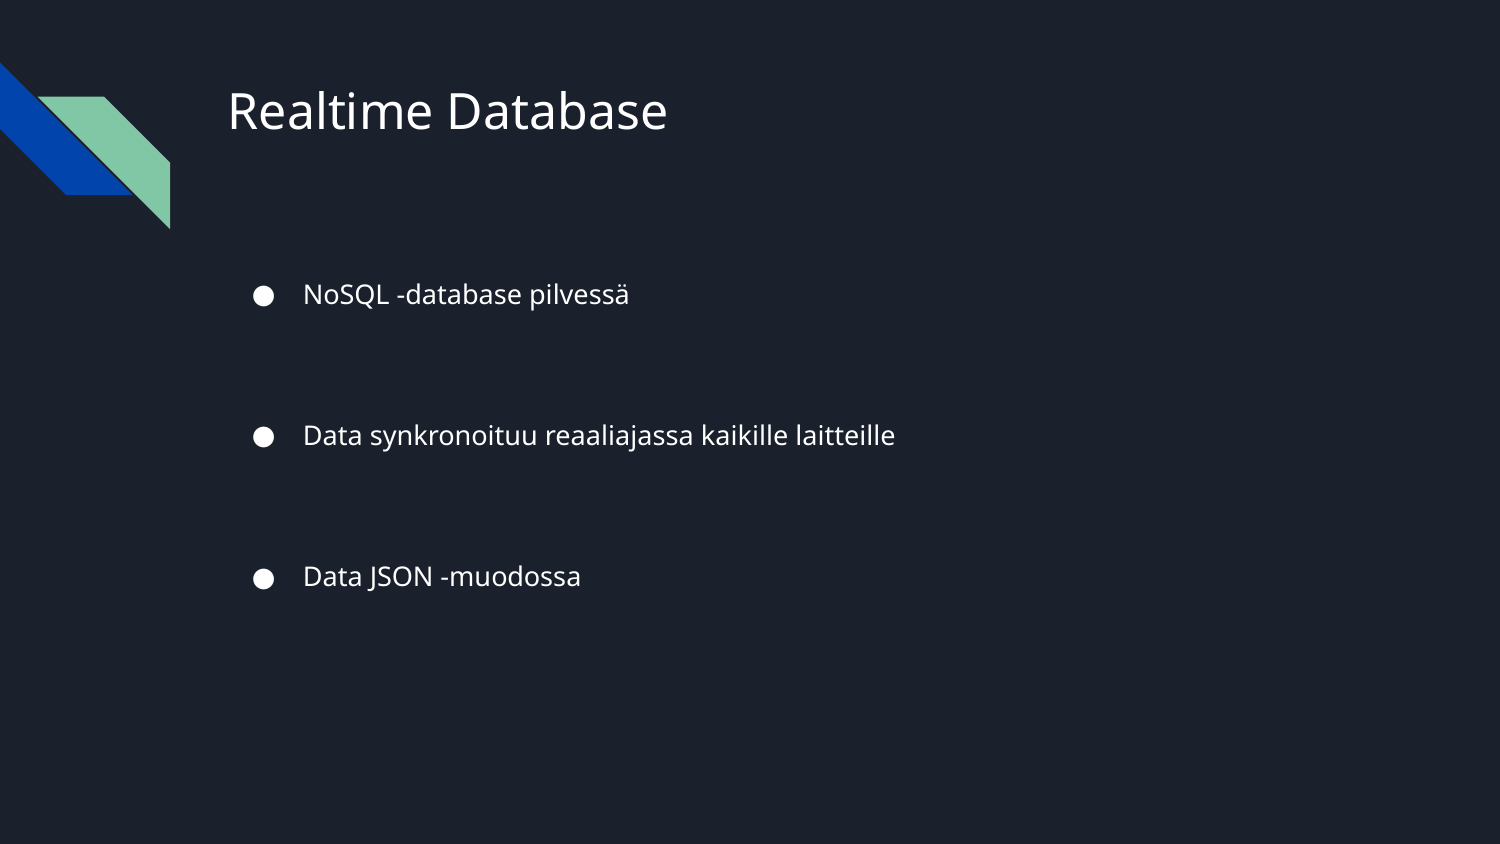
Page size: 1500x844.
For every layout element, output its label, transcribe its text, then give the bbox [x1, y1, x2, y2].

list NoSQL -database pilvessä Data synkronoituu reaaliajassa kaikille laitteille Data JSON -muodossa [212, 257, 1368, 735]
title Realtime Database [212, 64, 1368, 215]
